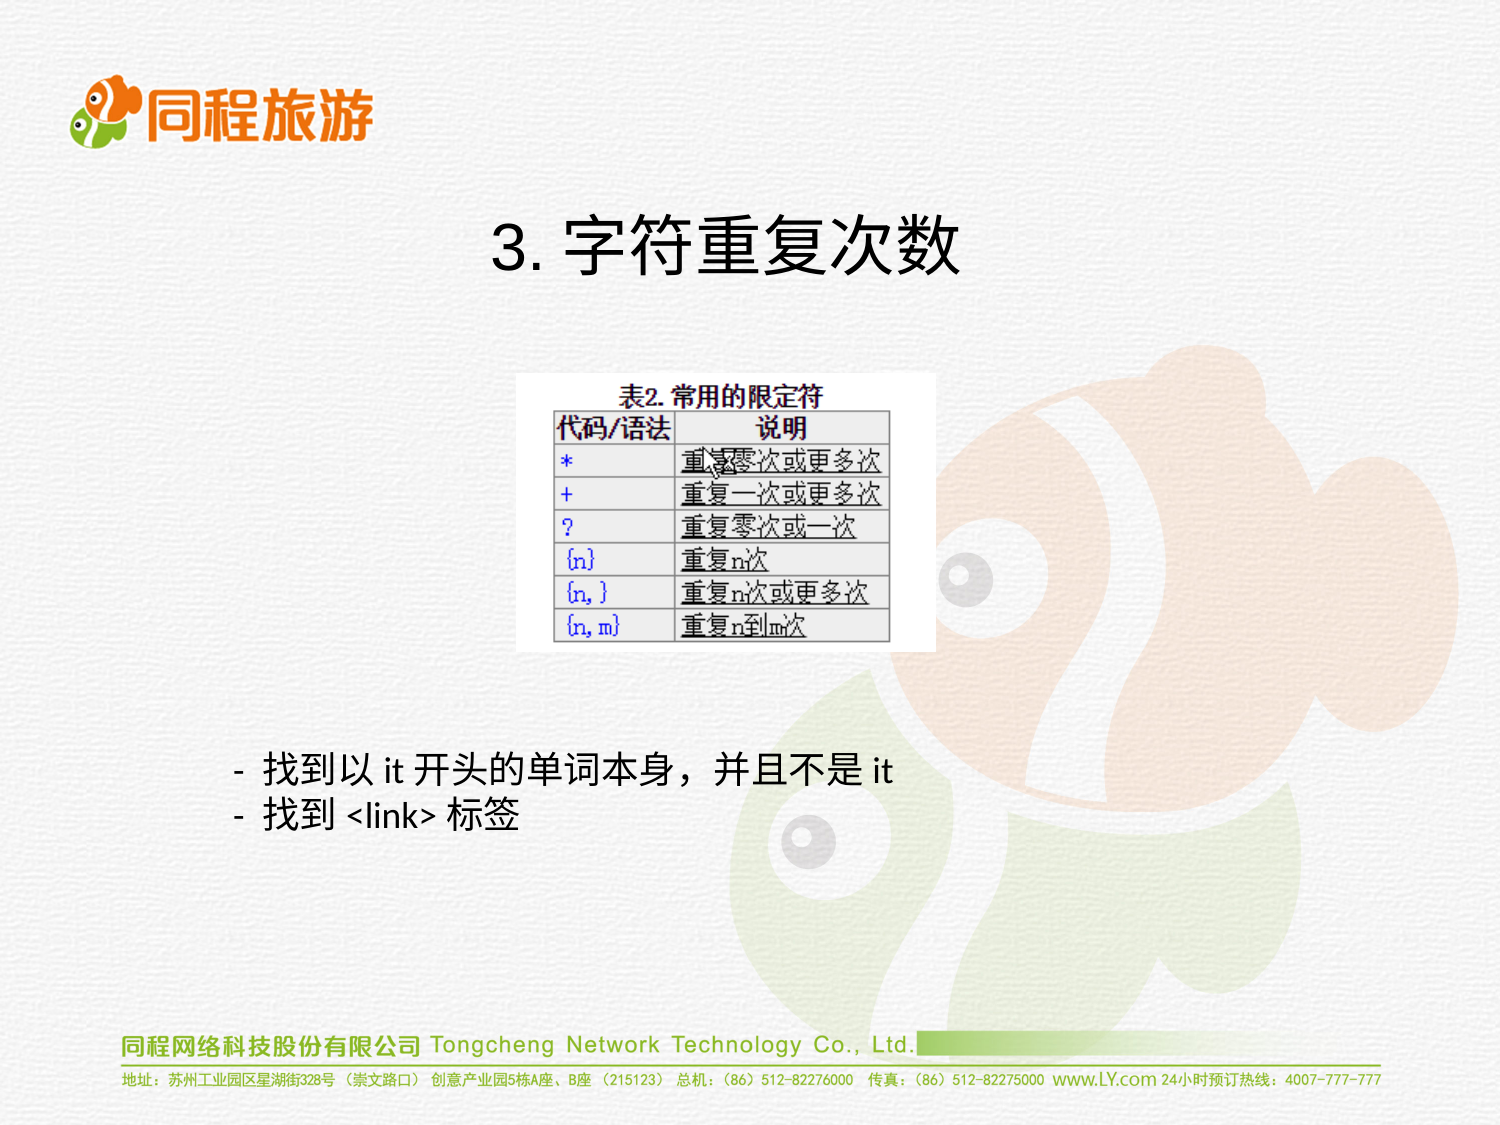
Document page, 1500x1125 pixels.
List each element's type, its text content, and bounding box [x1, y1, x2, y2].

text_box 3.字符重复次数 [218, 196, 1235, 291]
picture [0, 0, 1500, 1125]
text_box - 找到以it开头的单词本身，并且不是it - 找到<link>标签 [218, 716, 1317, 844]
